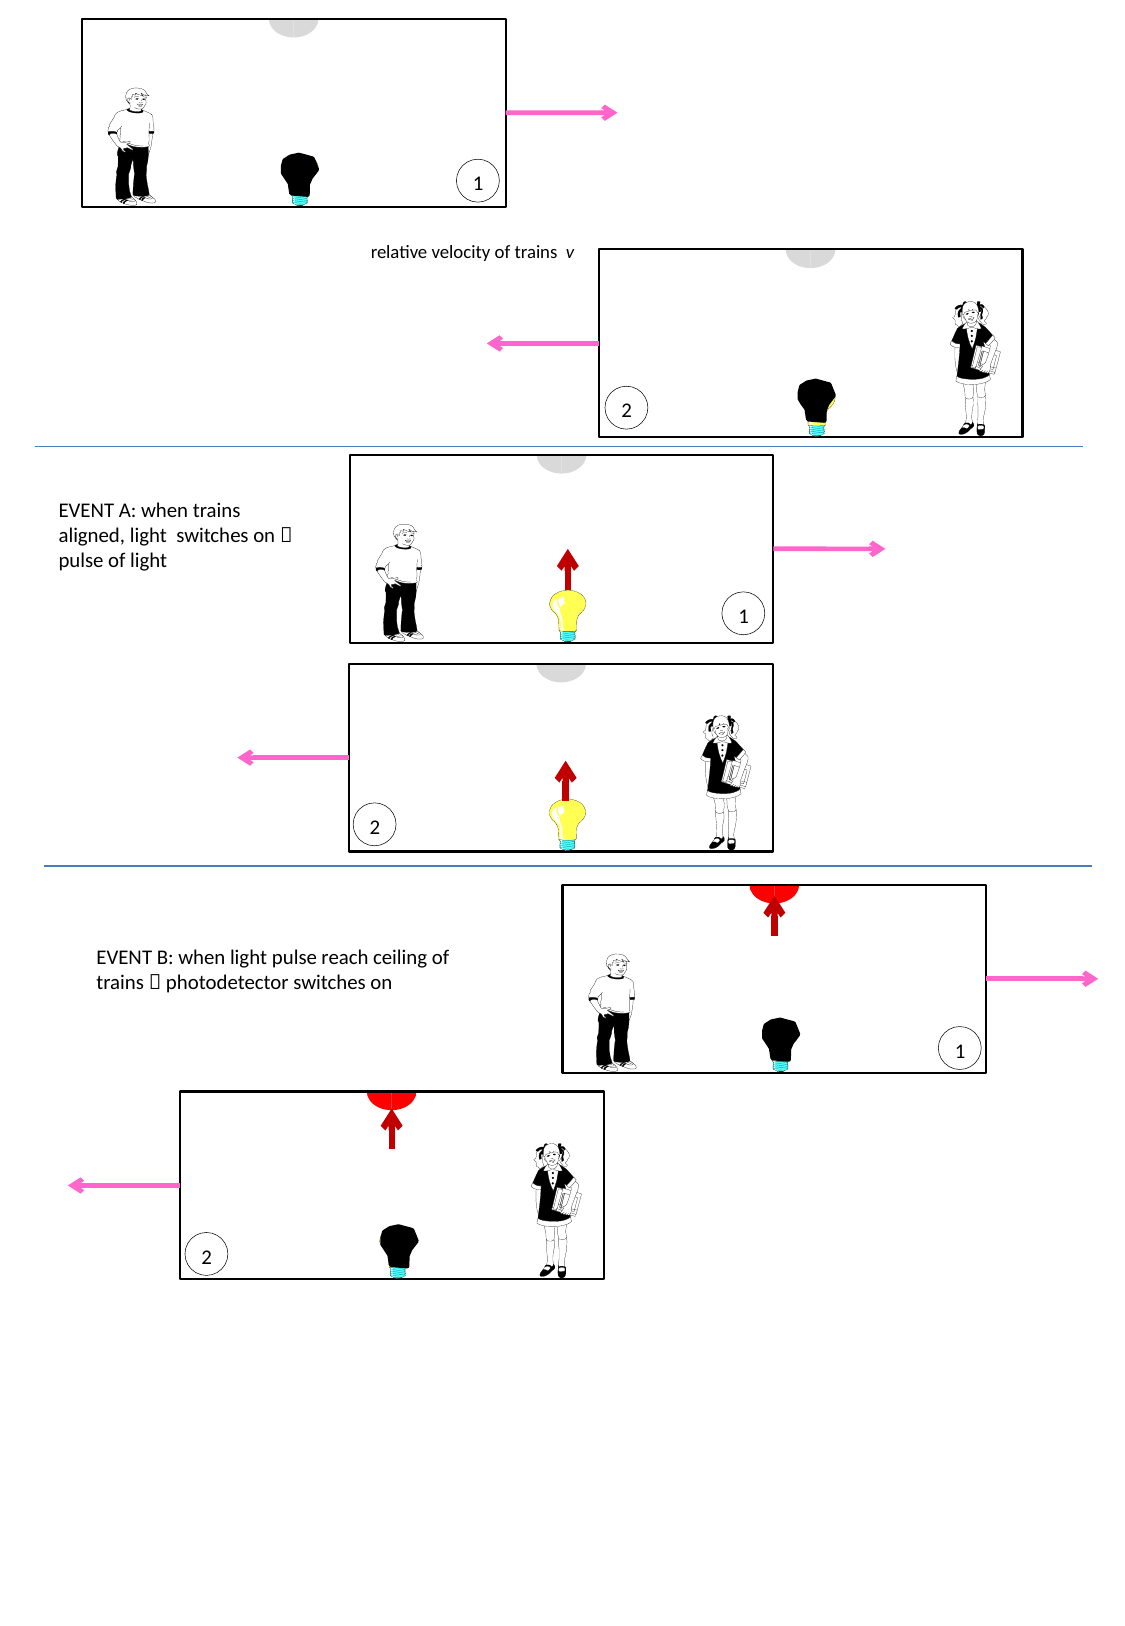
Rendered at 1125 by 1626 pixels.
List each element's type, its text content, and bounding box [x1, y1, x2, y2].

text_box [349, 435, 886, 643]
picture [587, 952, 638, 1073]
text_box EVENT A: when trains aligned, light switches on  pulse of light [43, 489, 317, 579]
picture [378, 1226, 417, 1280]
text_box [486, 230, 1023, 438]
text_box [178, 1089, 606, 1281]
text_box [352, 802, 397, 847]
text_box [184, 1232, 229, 1277]
text_box relative velocity of trains v [356, 232, 483, 270]
text_box [560, 883, 988, 1075]
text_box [237, 644, 774, 852]
picture [529, 1142, 583, 1280]
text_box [604, 385, 649, 431]
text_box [81, 0, 618, 207]
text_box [749, 865, 800, 904]
picture [761, 1019, 800, 1073]
text_box EVENT B: when light pulse reach ceiling of trains  photodetector switches on [81, 936, 499, 1002]
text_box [938, 1026, 982, 1071]
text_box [456, 158, 500, 204]
